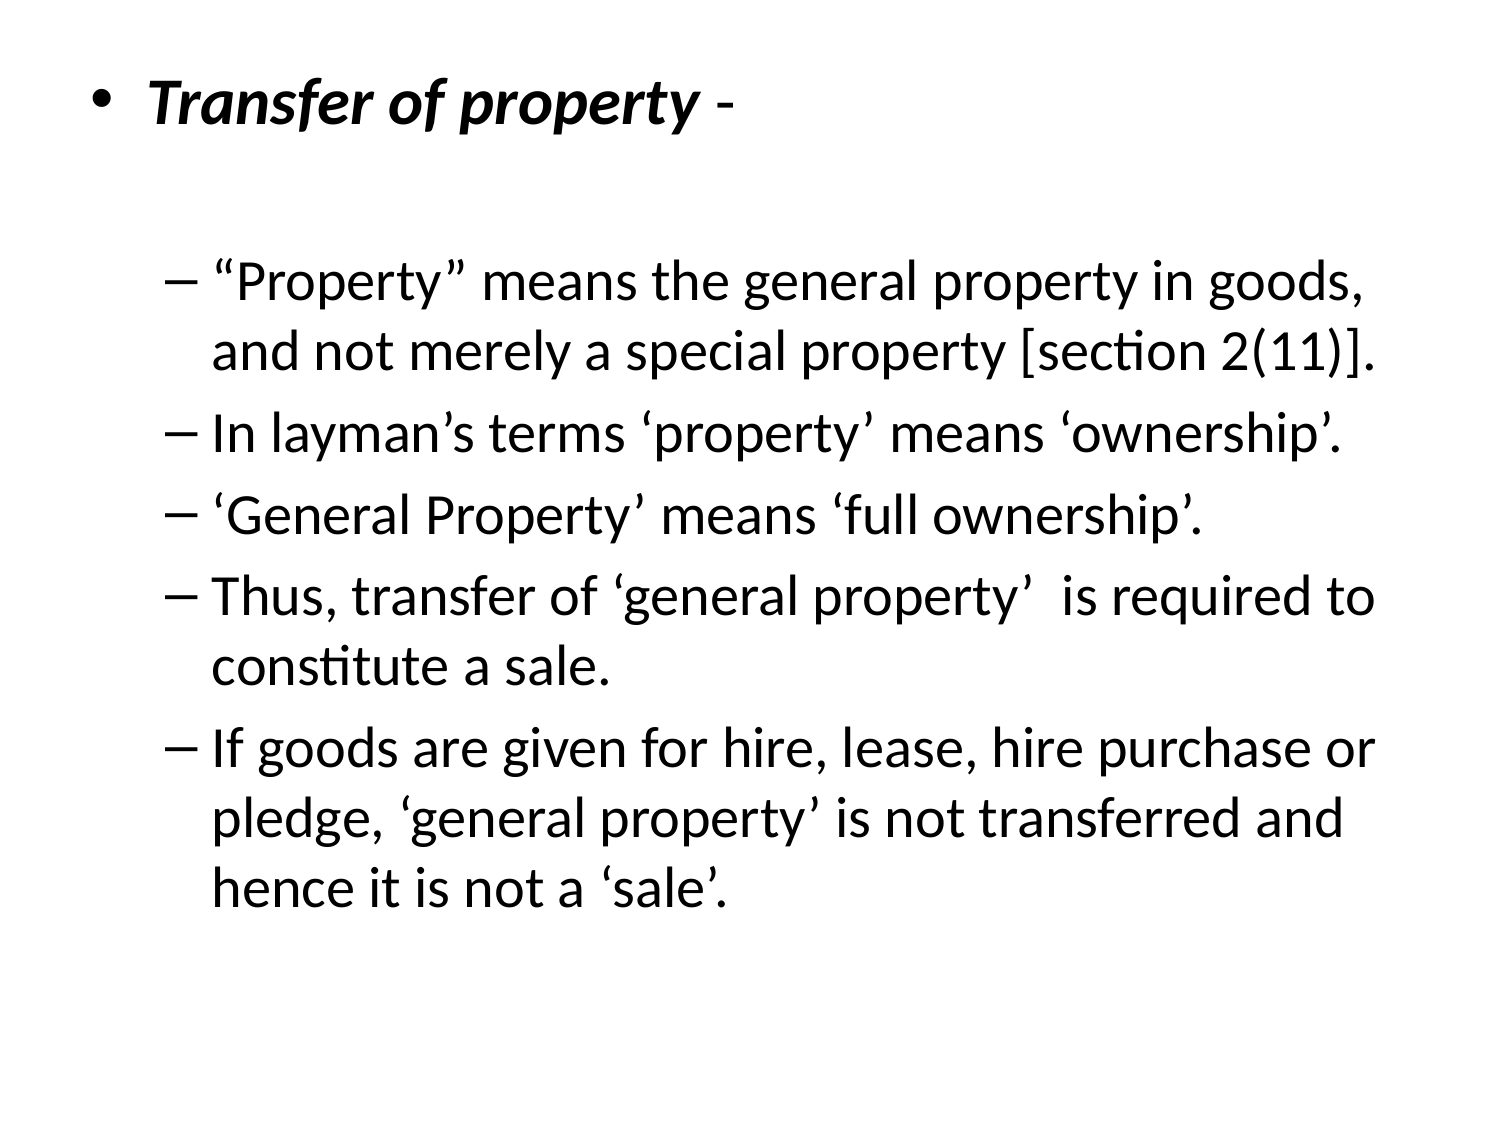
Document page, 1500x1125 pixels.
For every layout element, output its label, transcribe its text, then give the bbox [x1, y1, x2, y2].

list Transfer of property - “Property” means the general property in goods, and not merely a special property [section 2(11)]. In layman’s terms ‘property’ means ‘ownership’. ‘General Property’ means ‘full ownership’. Thus, transfer of ‘general property’ is required to constitute a sale. If goods are given for hire, lease, hire purchase or pledge, ‘general property’ is not transferred and hence it is not a ‘sale’. [75, 50, 1425, 1075]
